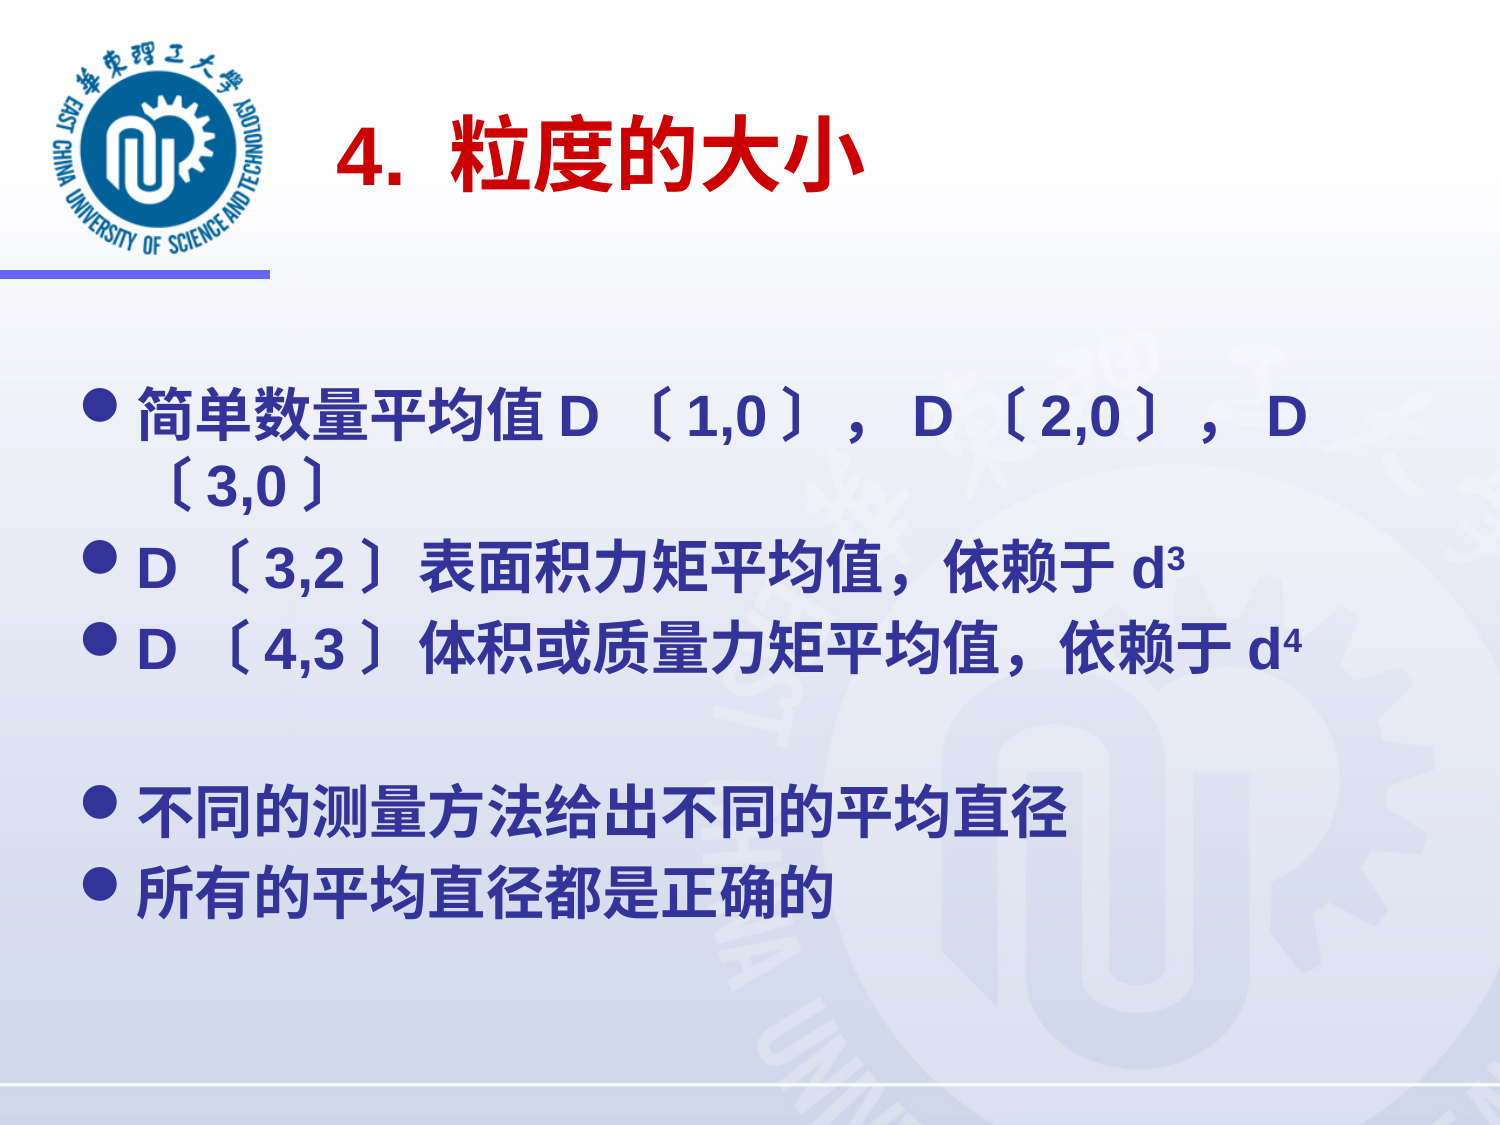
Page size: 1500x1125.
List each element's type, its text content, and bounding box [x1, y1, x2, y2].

picture [0, 0, 1500, 1125]
list 简单数量平均值D〔1,0〕，D〔2,0〕，D〔3,0〕 D〔3,2〕表面积力矩平均值，依赖于d3 D〔4,3〕体积或质量力矩平均值，依赖于d4 不同的测量方法给出不同的平均直径 所有的平均直径都是正确的 [63, 370, 1437, 895]
text_box 4. 粒度的大小 [321, 113, 1264, 210]
